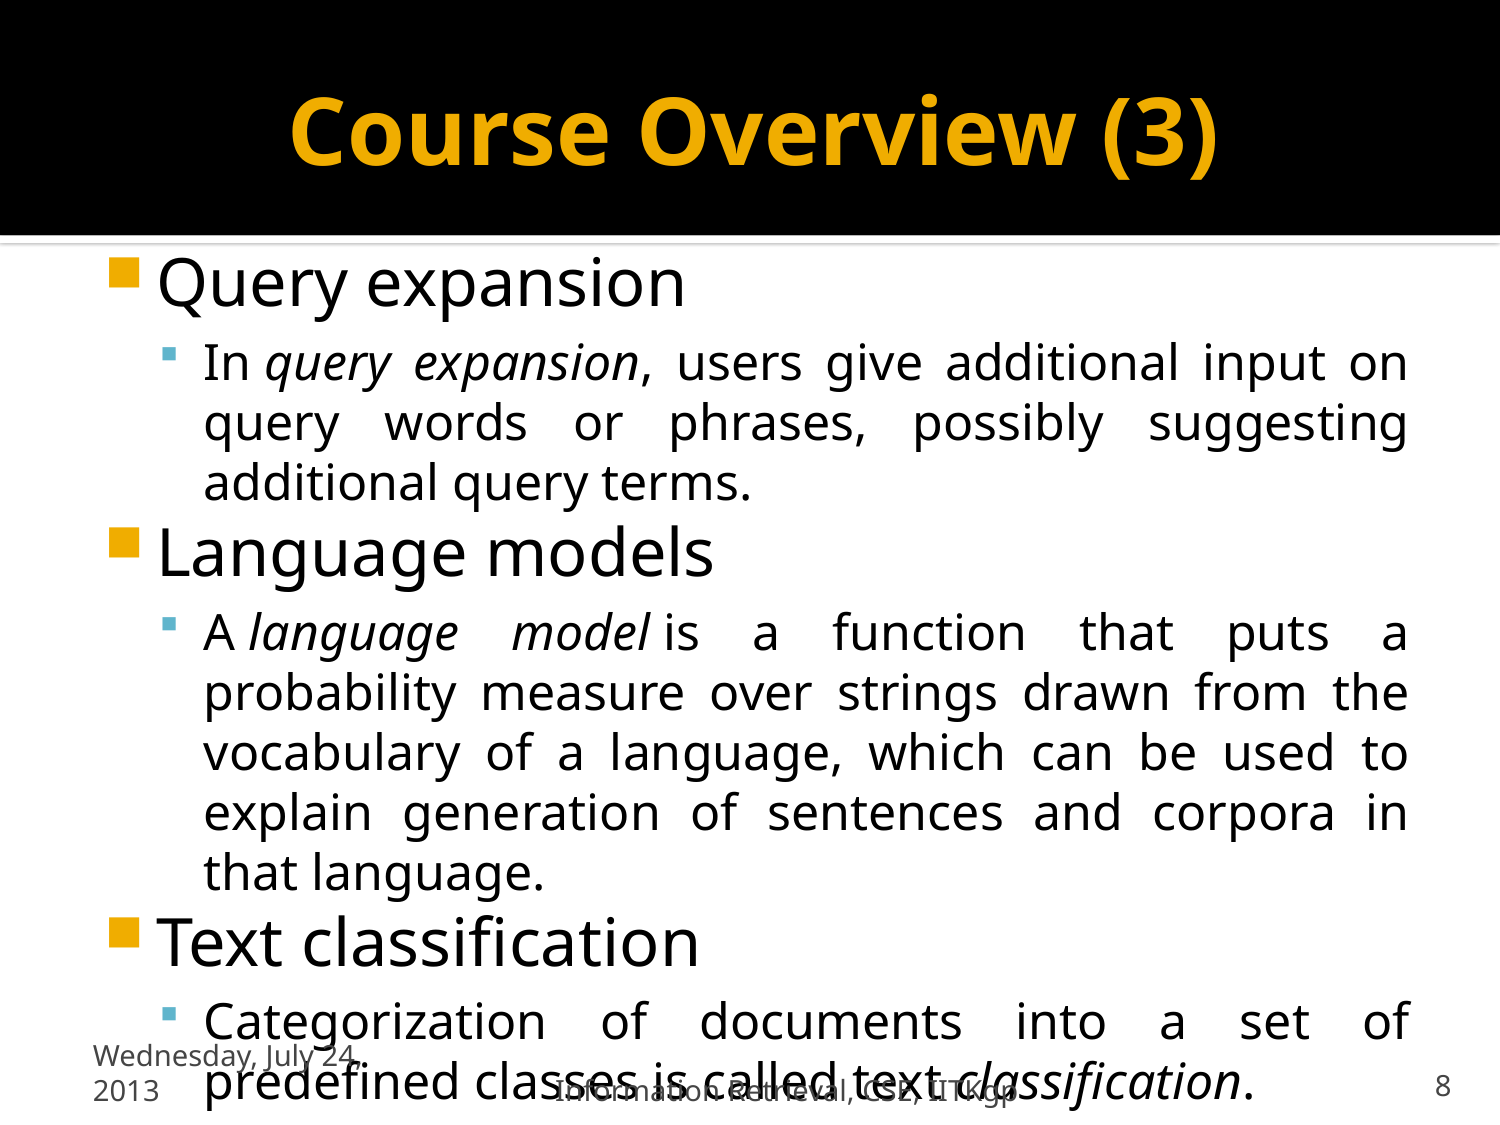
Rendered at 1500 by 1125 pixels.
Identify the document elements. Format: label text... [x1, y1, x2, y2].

list Query expansion In query expansion, users give additional input on query words or phrases, possibly suggesting additional query terms. Language models A language model is a function that puts a probability measure over strings drawn from the vocabulary of a language, which can be used to explain generation of sentences and corpora in that language. Text classification Categorization of documents into a set of predefined classes is called text classification. [75, 224, 1425, 984]
title Course Overview (3) [75, 25, 1425, 224]
footer Information Retrieval, CSE, IITKgp [412, 1062, 1162, 1108]
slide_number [75, 1062, 412, 1108]
slide_number 8 [1345, 1062, 1467, 1108]
